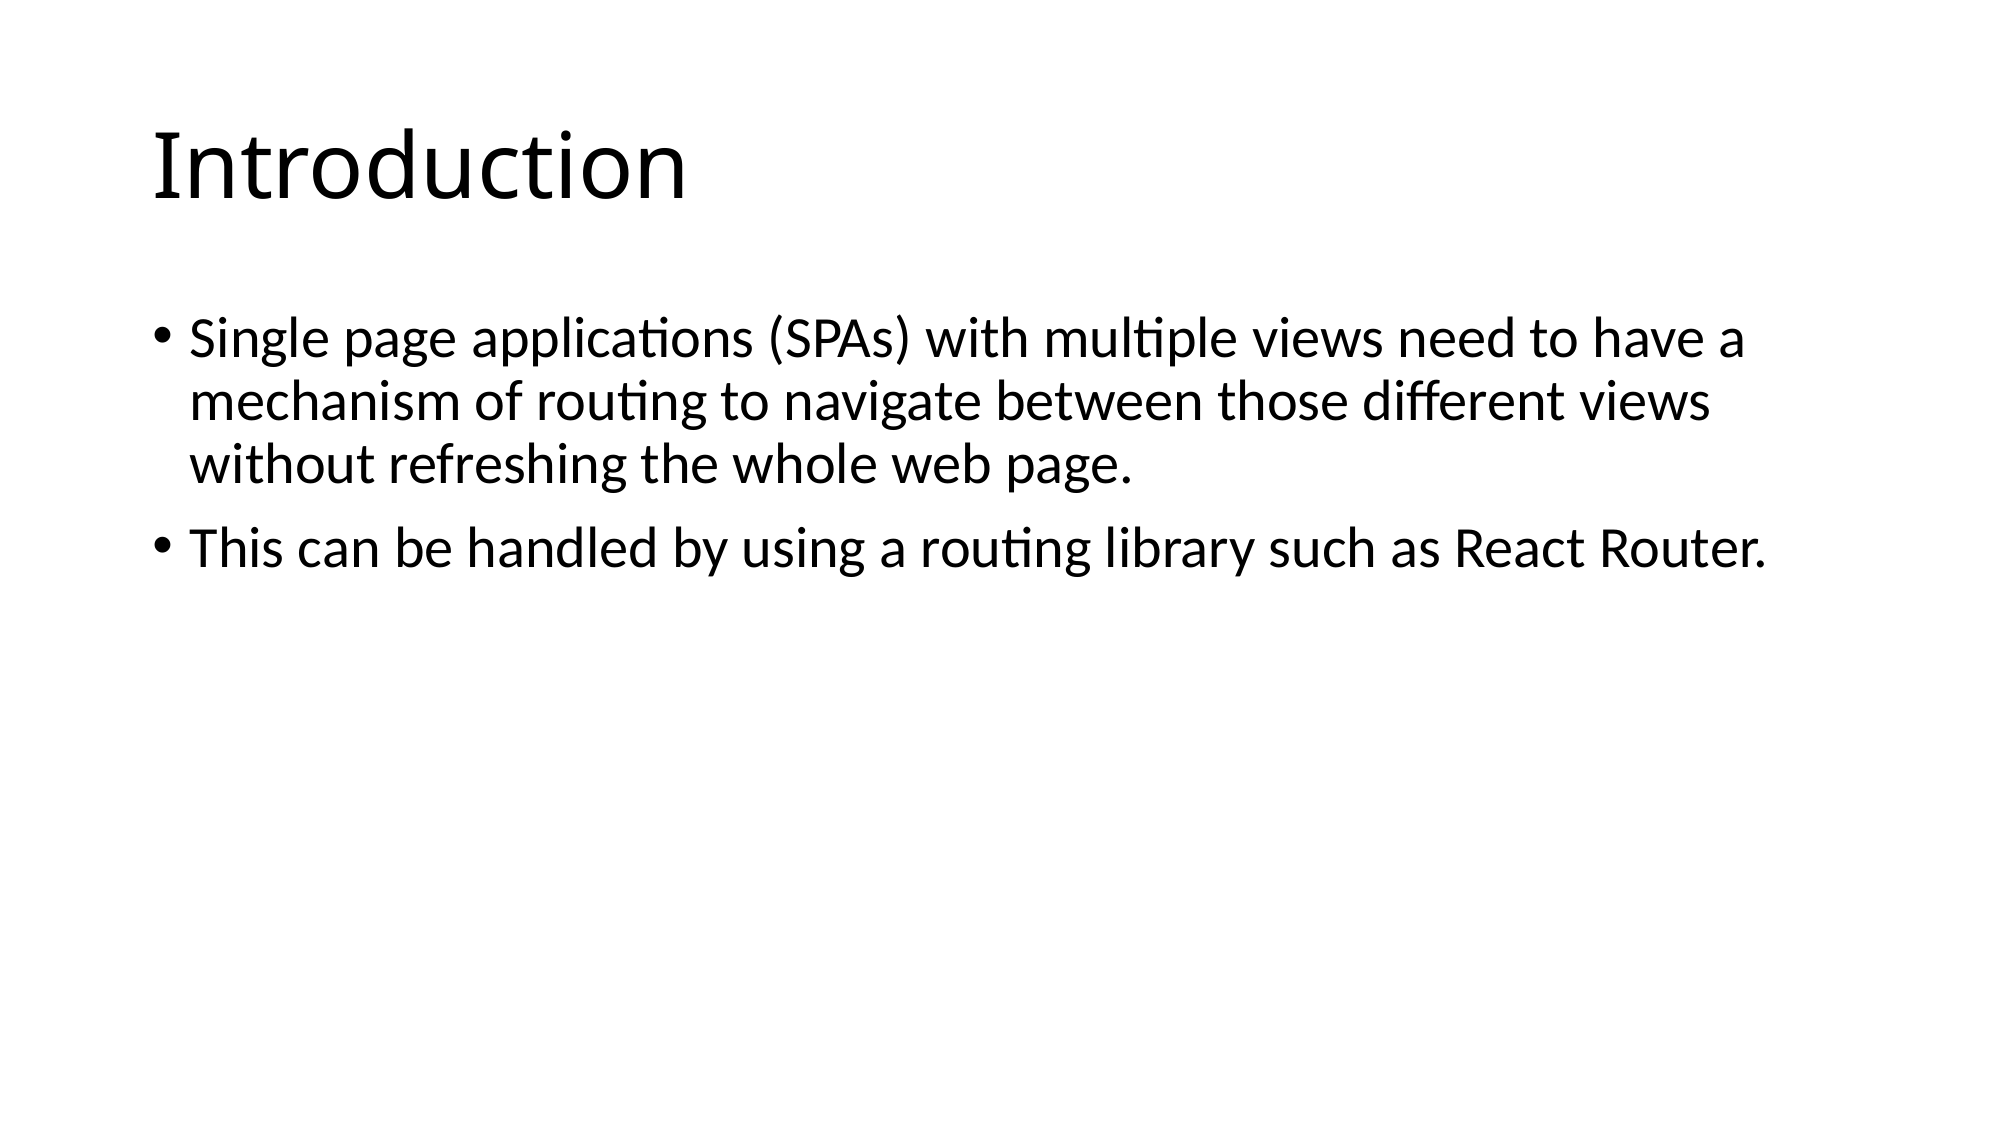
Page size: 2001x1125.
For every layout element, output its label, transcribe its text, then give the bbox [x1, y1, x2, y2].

title Introduction [137, 59, 1863, 278]
list Single page applications (SPAs) with multiple views need to have a mechanism of routing to navigate between those different views without refreshing the whole web page. This can be handled by using a routing library such as React Router. [137, 299, 1863, 1014]
